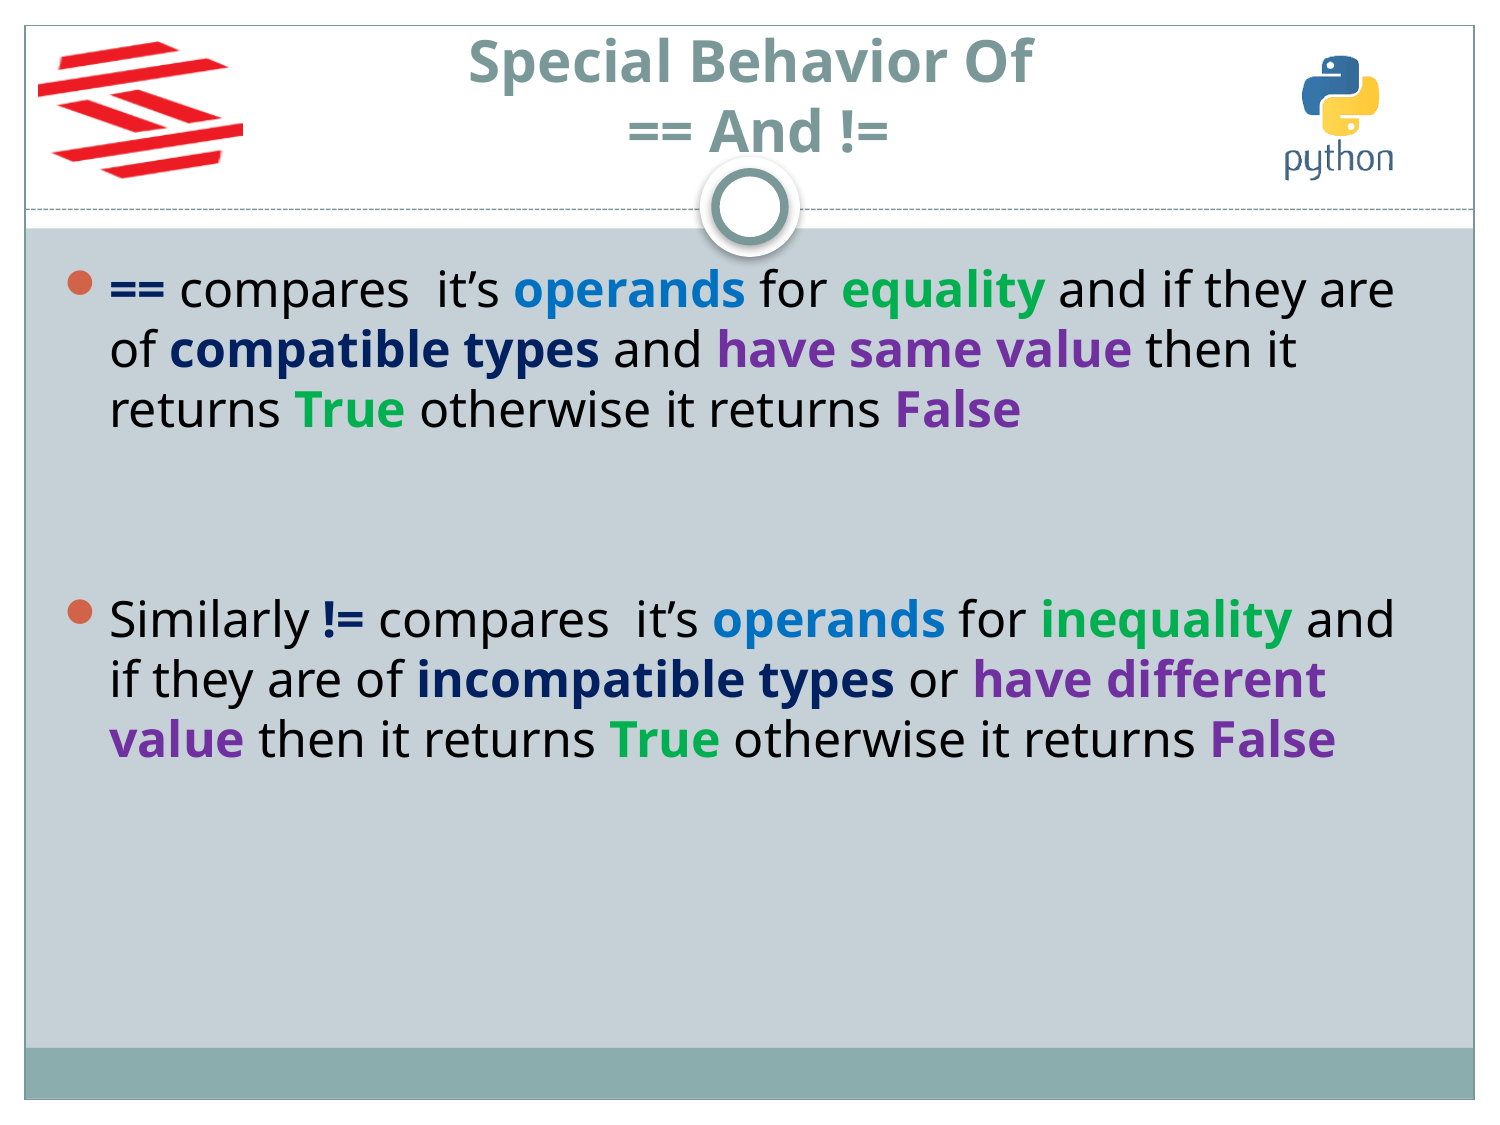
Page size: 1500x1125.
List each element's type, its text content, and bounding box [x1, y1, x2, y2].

picture [37, 40, 243, 185]
picture [1206, 53, 1471, 186]
list == compares it’s operands for equality and if they are of compatible types and have same value then it returns True otherwise it returns False Similarly != compares it’s operands for inequality and if they are of incompatible types or have different value then it returns True otherwise it returns False [49, 250, 1445, 1047]
title Special Behavior Of == And != [248, 46, 1459, 172]
